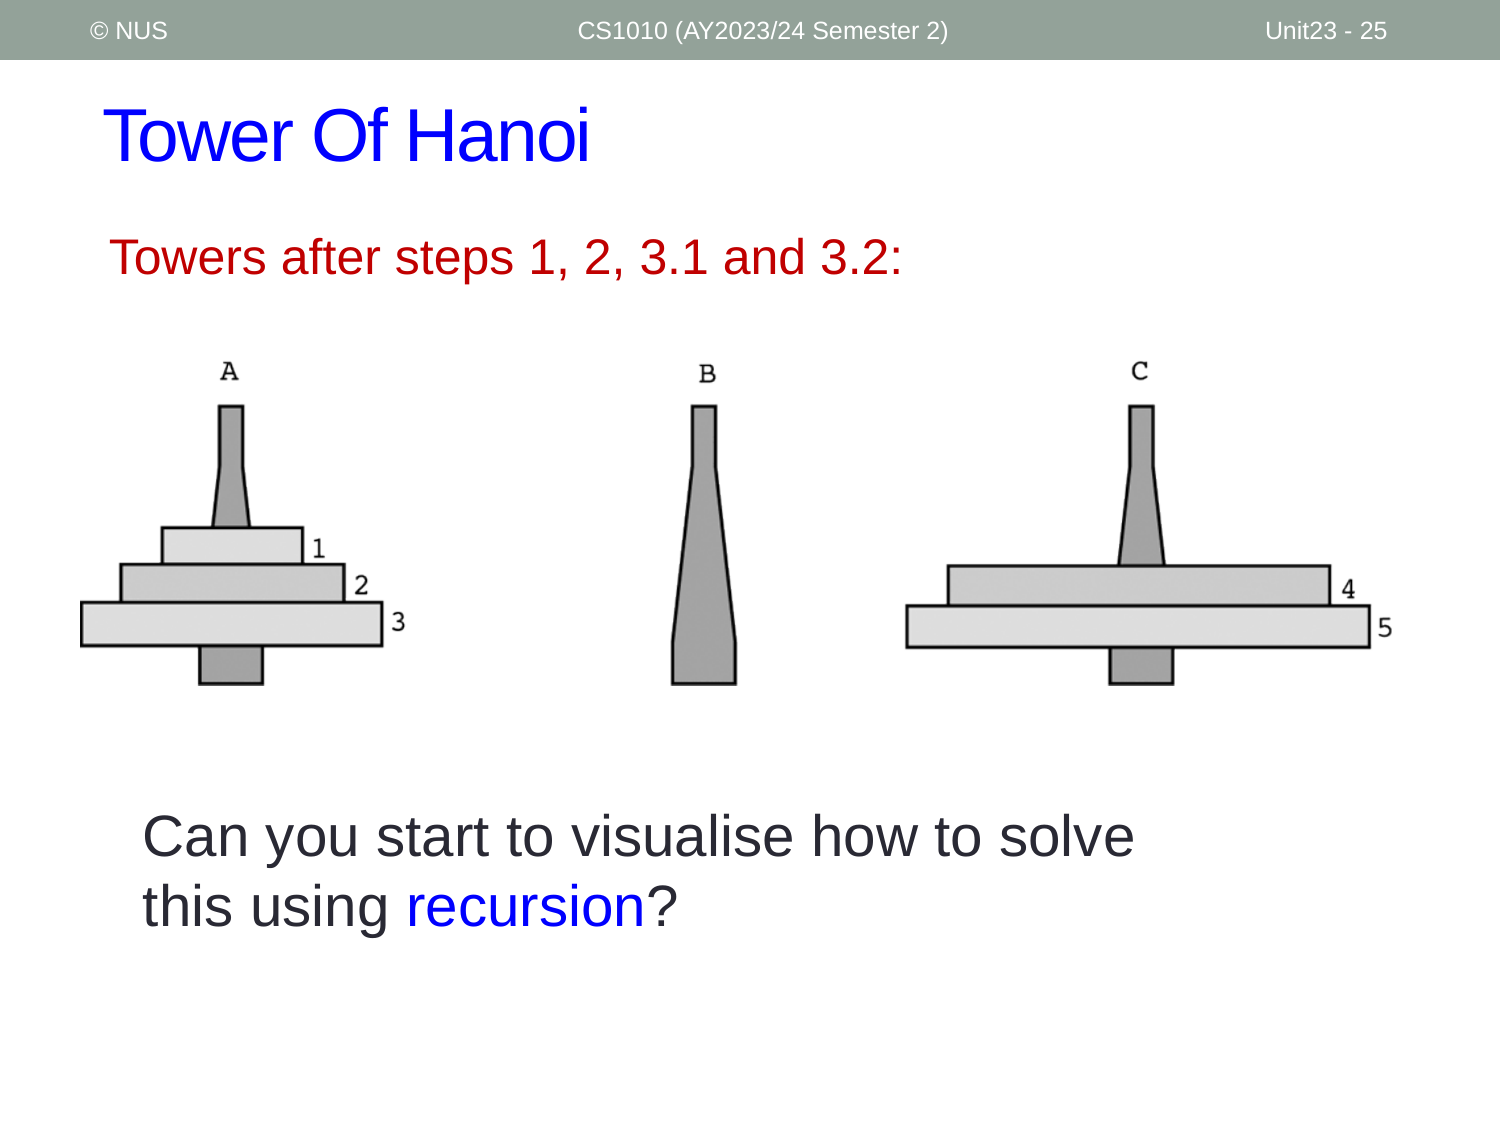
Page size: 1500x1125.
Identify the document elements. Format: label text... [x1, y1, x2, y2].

text_box Can you start to visualise how to solve this using recursion? [128, 790, 1259, 946]
picture [80, 349, 1405, 686]
title Tower Of Hanoi [87, 62, 1463, 200]
text_box Towers after steps 1, 2, 3.1 and 3.2: [94, 217, 1287, 292]
footer CS1010 (AY2023/24 Semester 2) [562, 3, 1238, 57]
slide_number © NUS [75, 3, 550, 57]
slide_number Unit23 - 25 [1250, 3, 1425, 57]
